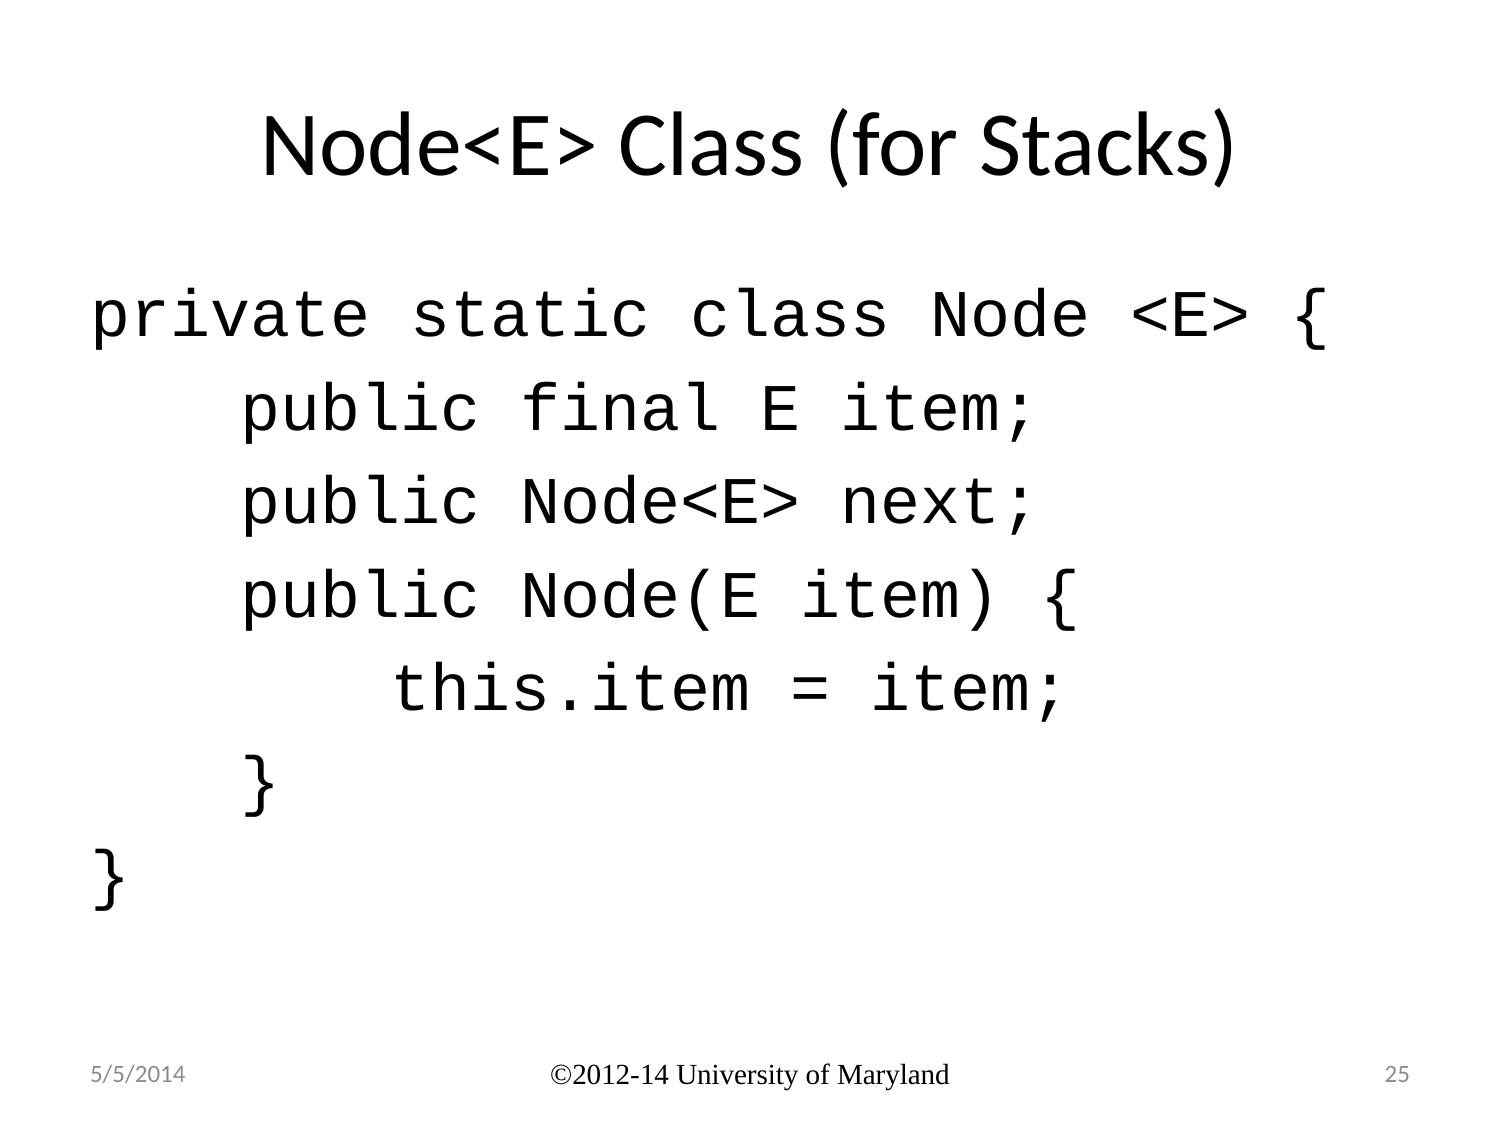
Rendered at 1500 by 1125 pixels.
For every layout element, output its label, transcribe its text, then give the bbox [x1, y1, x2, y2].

list private static class Node <E> { public final E item; public Node<E> next; public Node(E item) { this.item = item; } } [75, 262, 1425, 1005]
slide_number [75, 1042, 425, 1103]
slide_number 25 [1074, 1042, 1425, 1103]
title Node<E> Class (for Stacks) [75, 45, 1425, 233]
footer ©2012-14 University of Maryland [512, 1042, 988, 1103]
